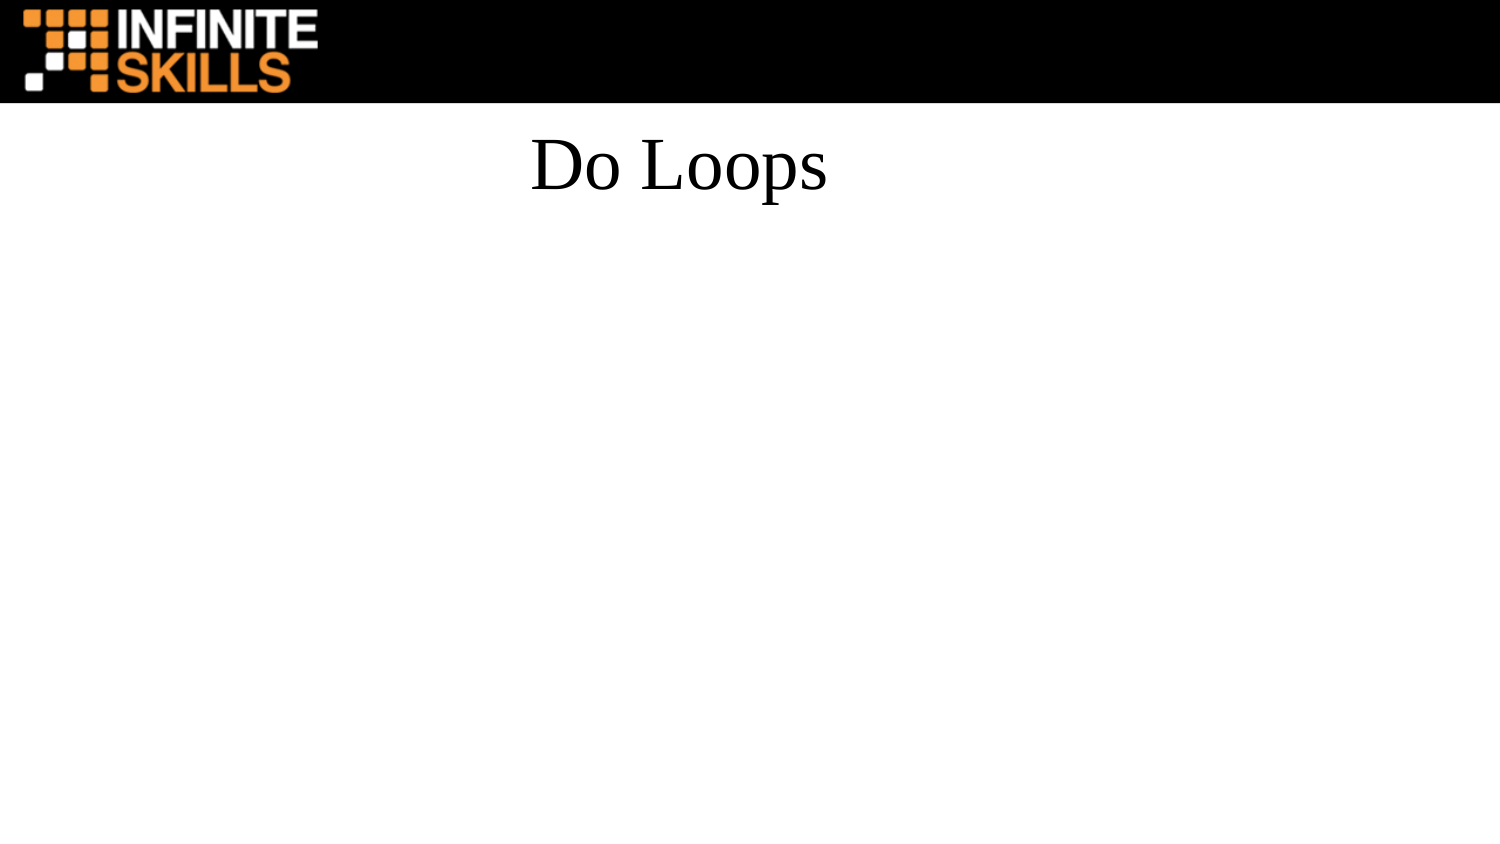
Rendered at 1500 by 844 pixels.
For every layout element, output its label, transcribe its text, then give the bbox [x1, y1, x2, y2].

picture [0, 0, 1500, 844]
text_box Do Loops [112, 103, 1247, 217]
